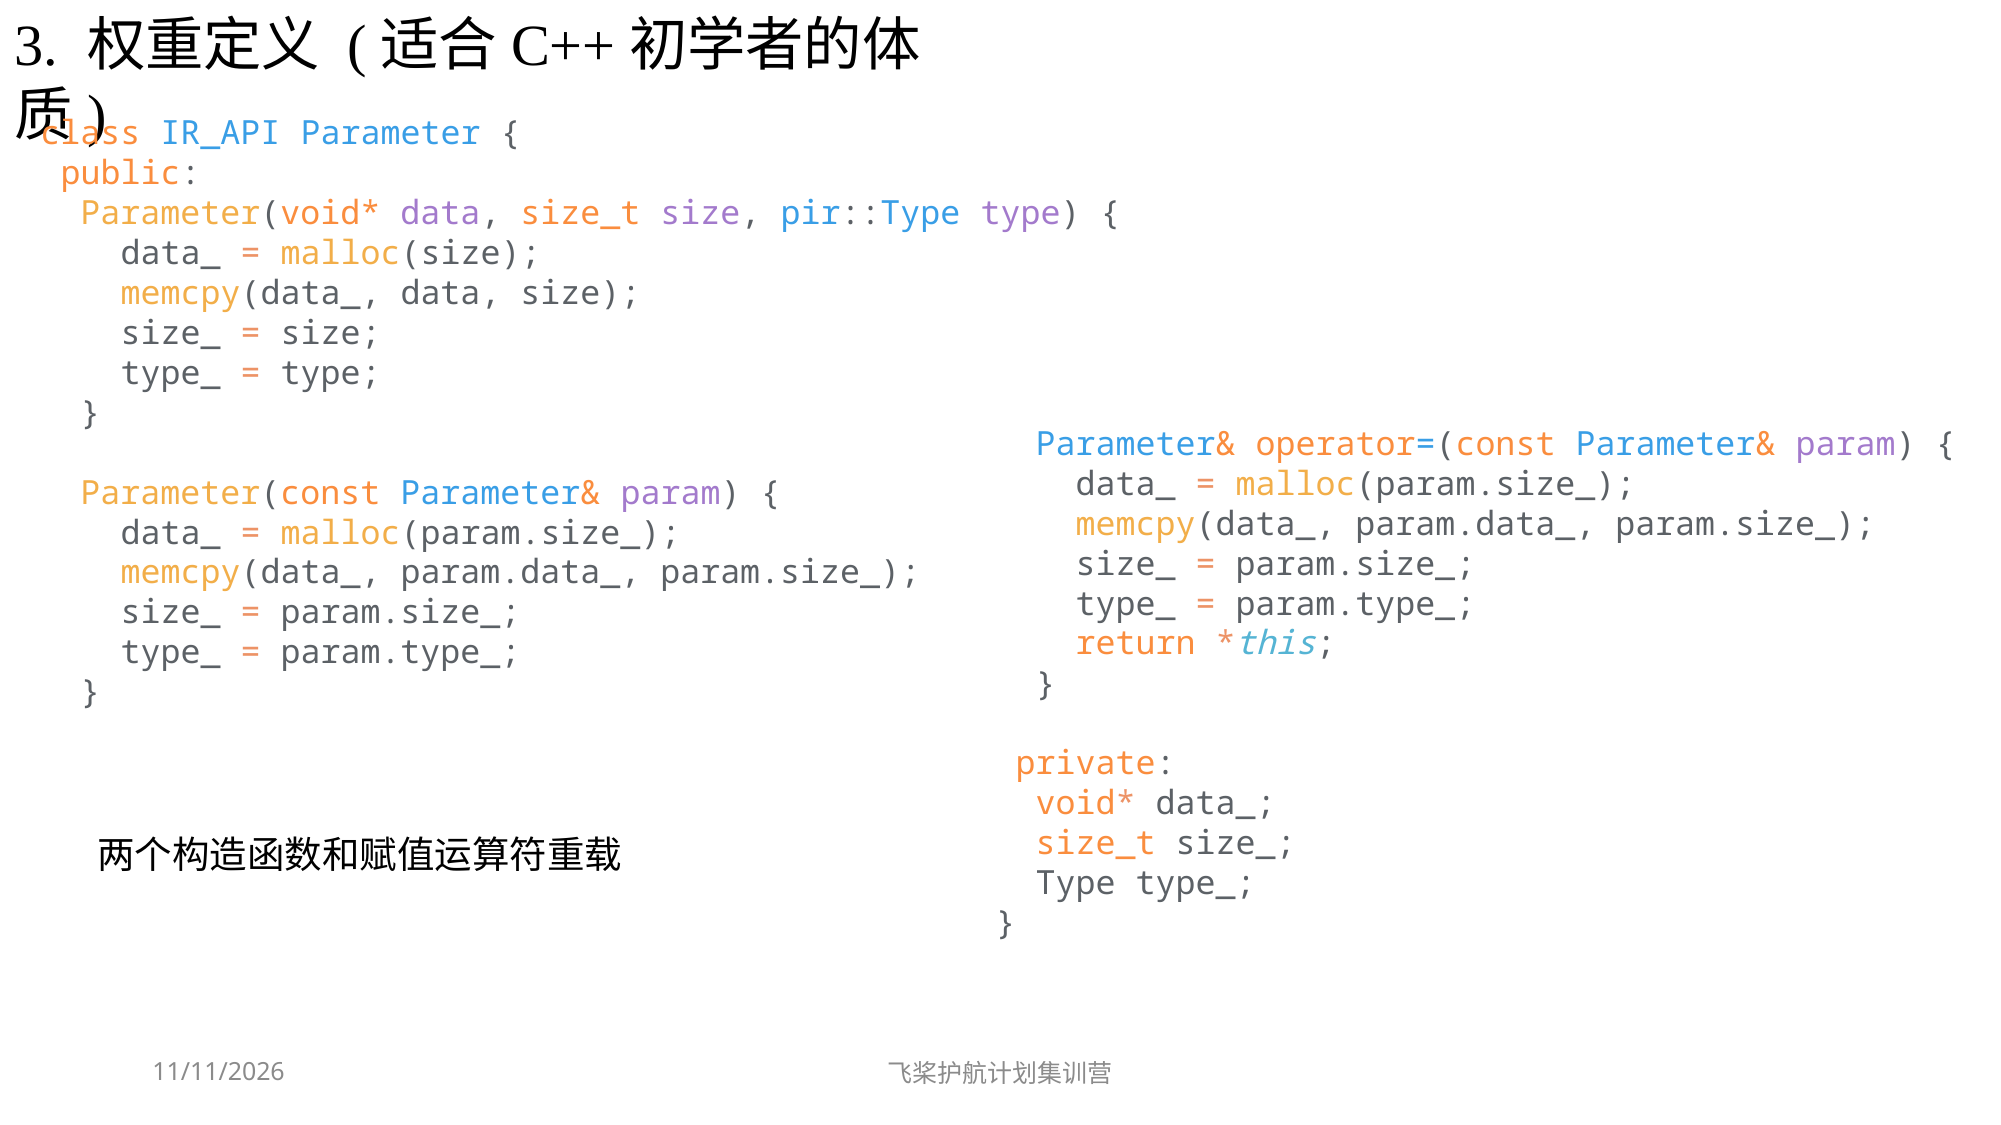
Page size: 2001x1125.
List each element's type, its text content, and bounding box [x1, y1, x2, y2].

footer 飞桨护航计划集训营 [662, 1042, 1338, 1103]
text_box class IR_API Parameter { public: Parameter(void* data, size_t size, pir::Type type) { data_ = malloc(size); memcpy(data_, data, size); size_ = size; type_ = type; } Parameter(const Parameter& param) { data_ = malloc(param.size_); memcpy(data_, param.data_, param.size_); size_ = param.size_; type_ = param.type_; } [25, 104, 1150, 718]
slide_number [137, 1042, 588, 1103]
text_box Parameter& operator=(const Parameter& param) { data_ = malloc(param.size_); memcpy(data_, param.data_, param.size_); size_ = param.size_; type_ = param.type_; return *this; } private: void* data_; size_t size_; Type type_; } [980, 414, 1975, 949]
text_box 两个构造函数和赋值运算符重载 [82, 823, 663, 884]
text_box 3. 权重定义 (适合C++初学者的体质) [0, 0, 981, 155]
